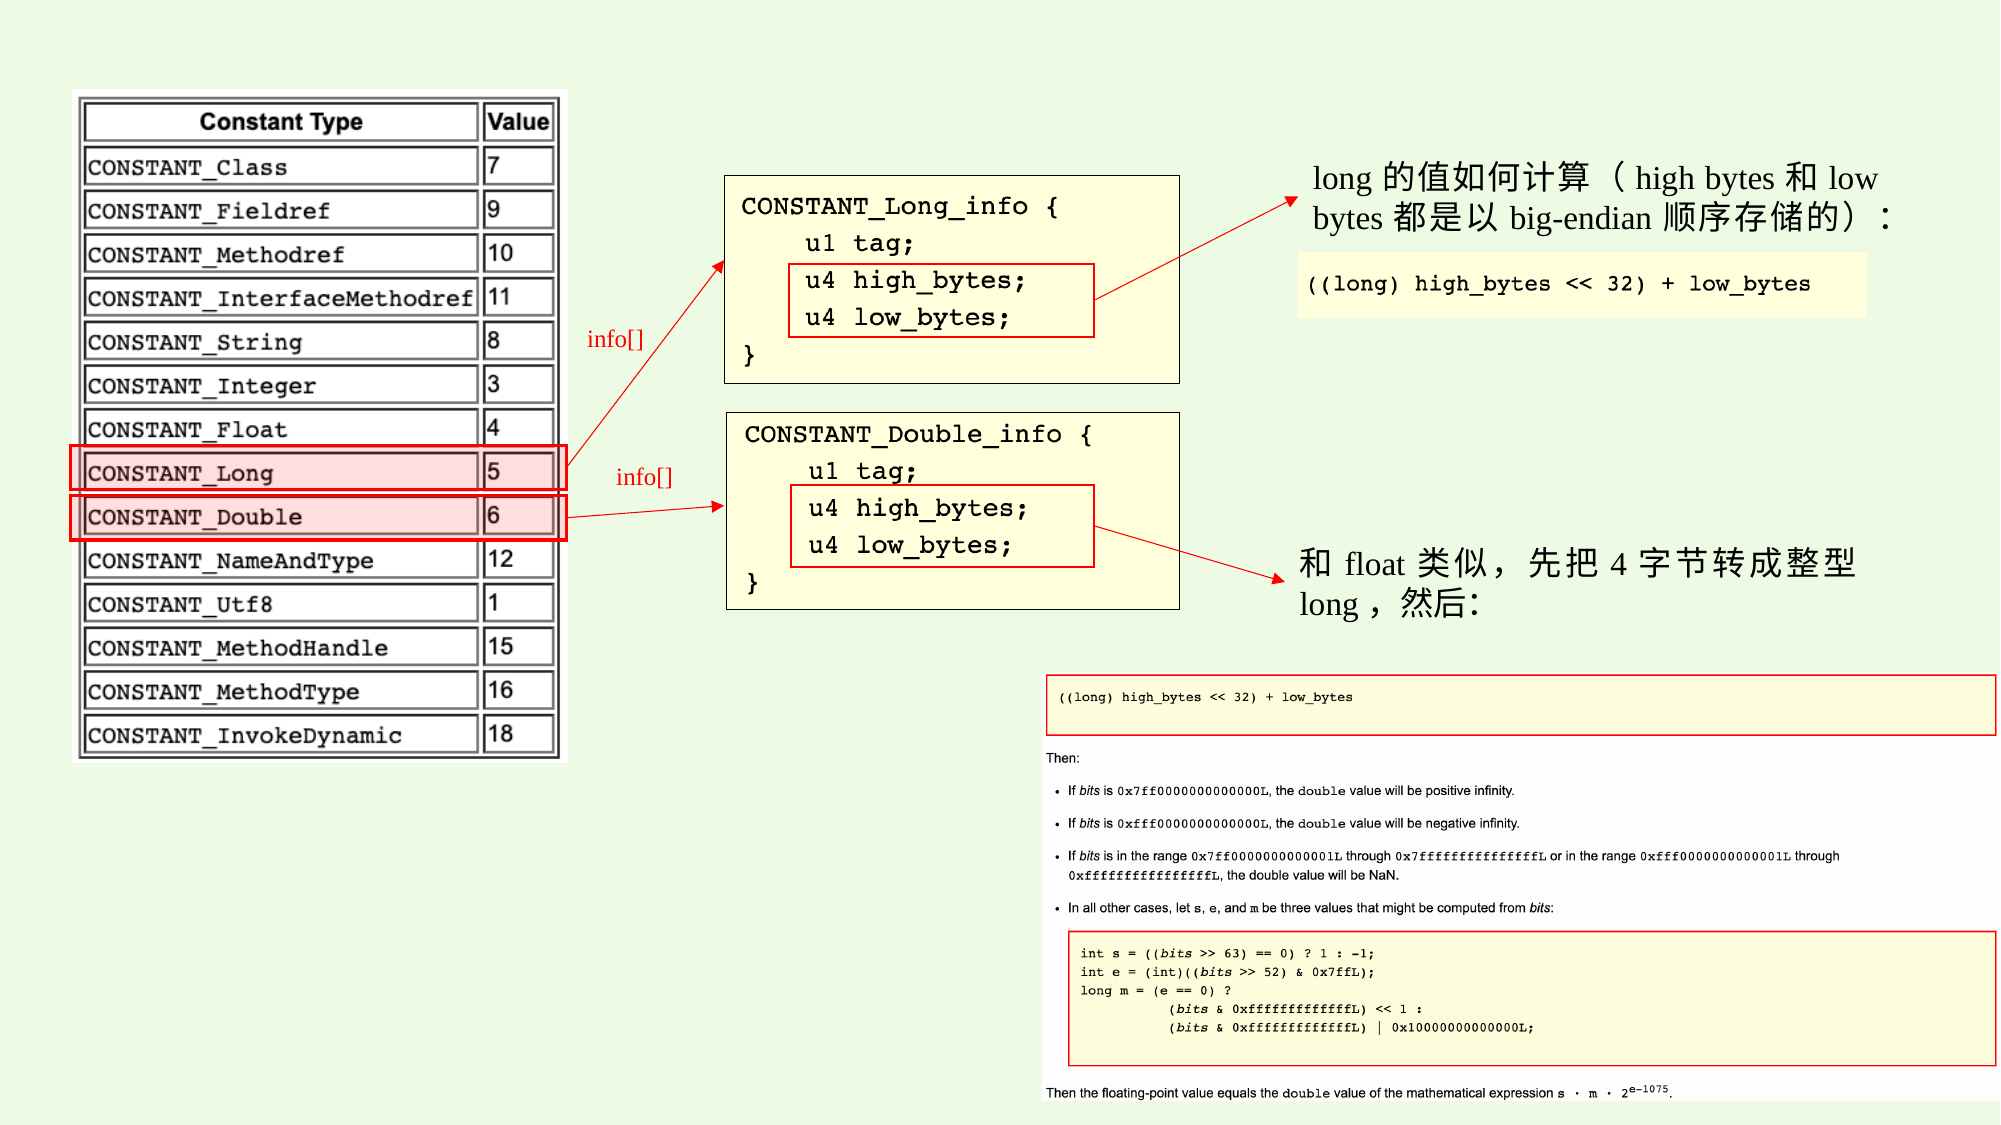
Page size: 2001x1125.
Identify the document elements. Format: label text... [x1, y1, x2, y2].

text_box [1093, 525, 1285, 583]
picture [72, 89, 569, 764]
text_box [566, 505, 725, 518]
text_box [1093, 196, 1299, 301]
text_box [566, 260, 725, 468]
picture [725, 412, 1180, 610]
text_box [0, 0, 2000, 1125]
picture [1042, 672, 2000, 1101]
text_box info[] [601, 468, 688, 499]
picture [1298, 252, 1867, 319]
picture [724, 175, 1180, 384]
text_box 和float类似，先把4字节转成整型long，然后： [1284, 534, 1880, 630]
text_box long的值如何计算（high bytes和low bytes都是以big-endian顺序存储的）： [1298, 149, 1894, 244]
